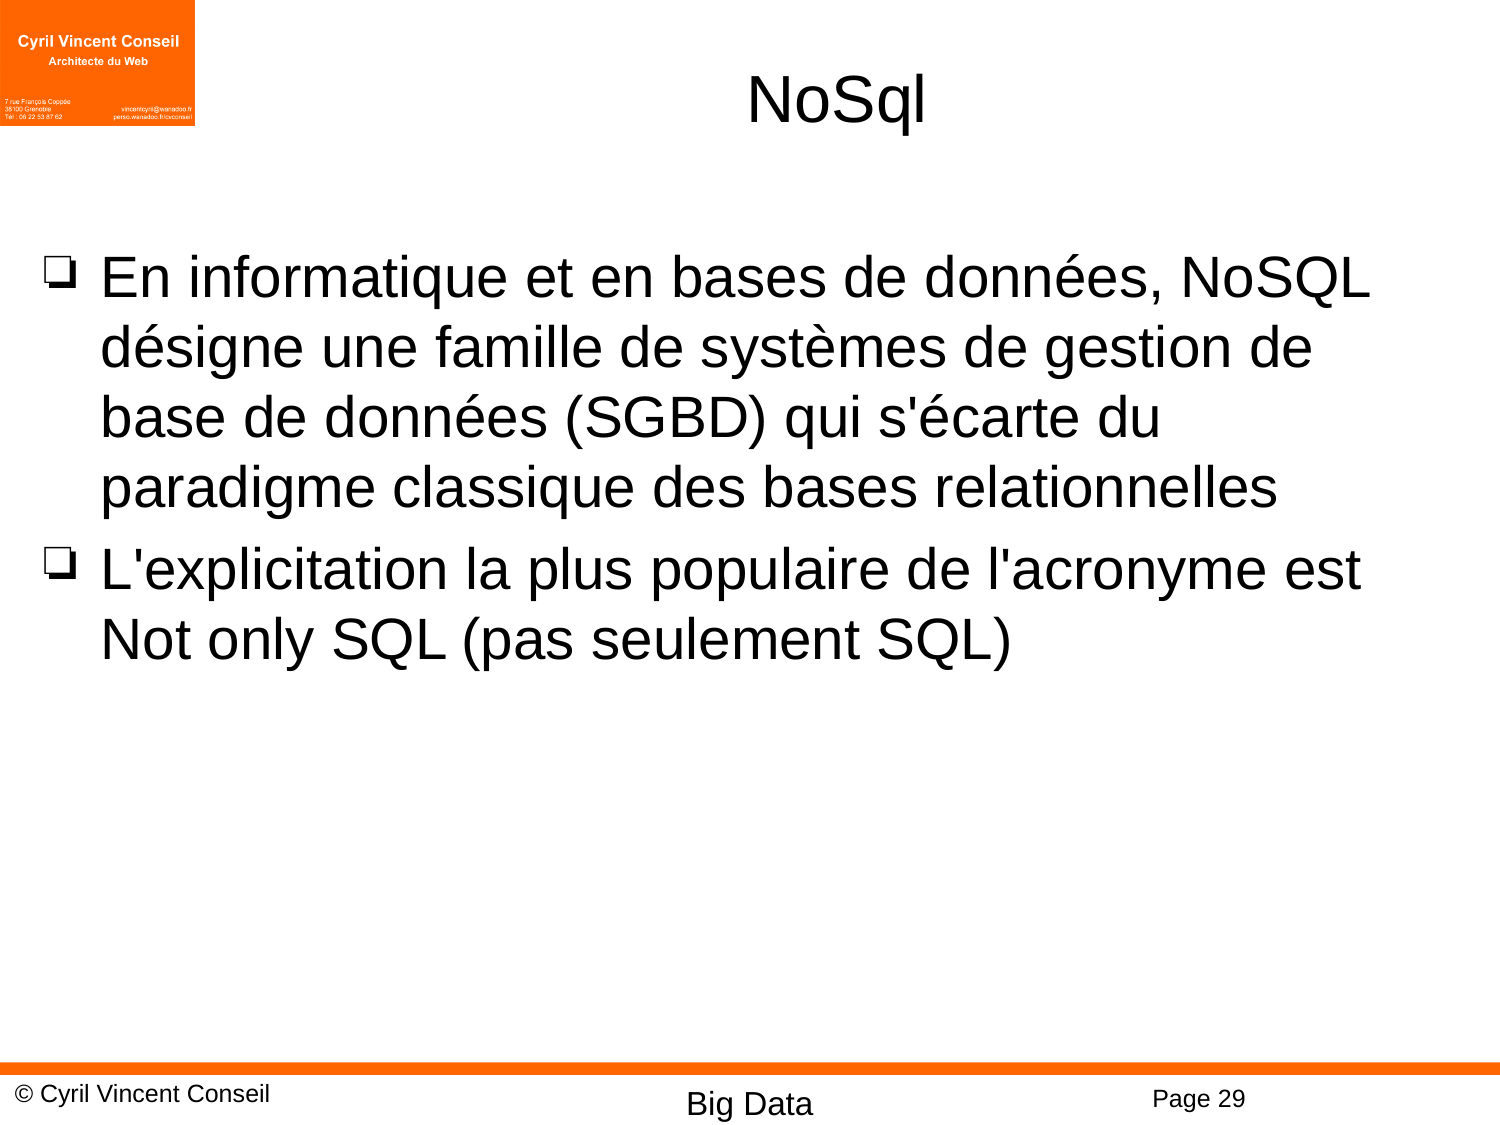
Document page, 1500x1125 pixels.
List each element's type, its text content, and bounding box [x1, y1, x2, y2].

picture [0, 0, 195, 126]
list En informatique et en bases de données, NoSQL désigne une famille de systèmes de gestion de base de données (SGBD) qui s'écarte du paradigme classique des bases relationnelles L'explicitation la plus populaire de l'acronyme est Not only SQL (pas seulement SQL) [29, 231, 1468, 1059]
title NoSql [194, 2, 1480, 190]
